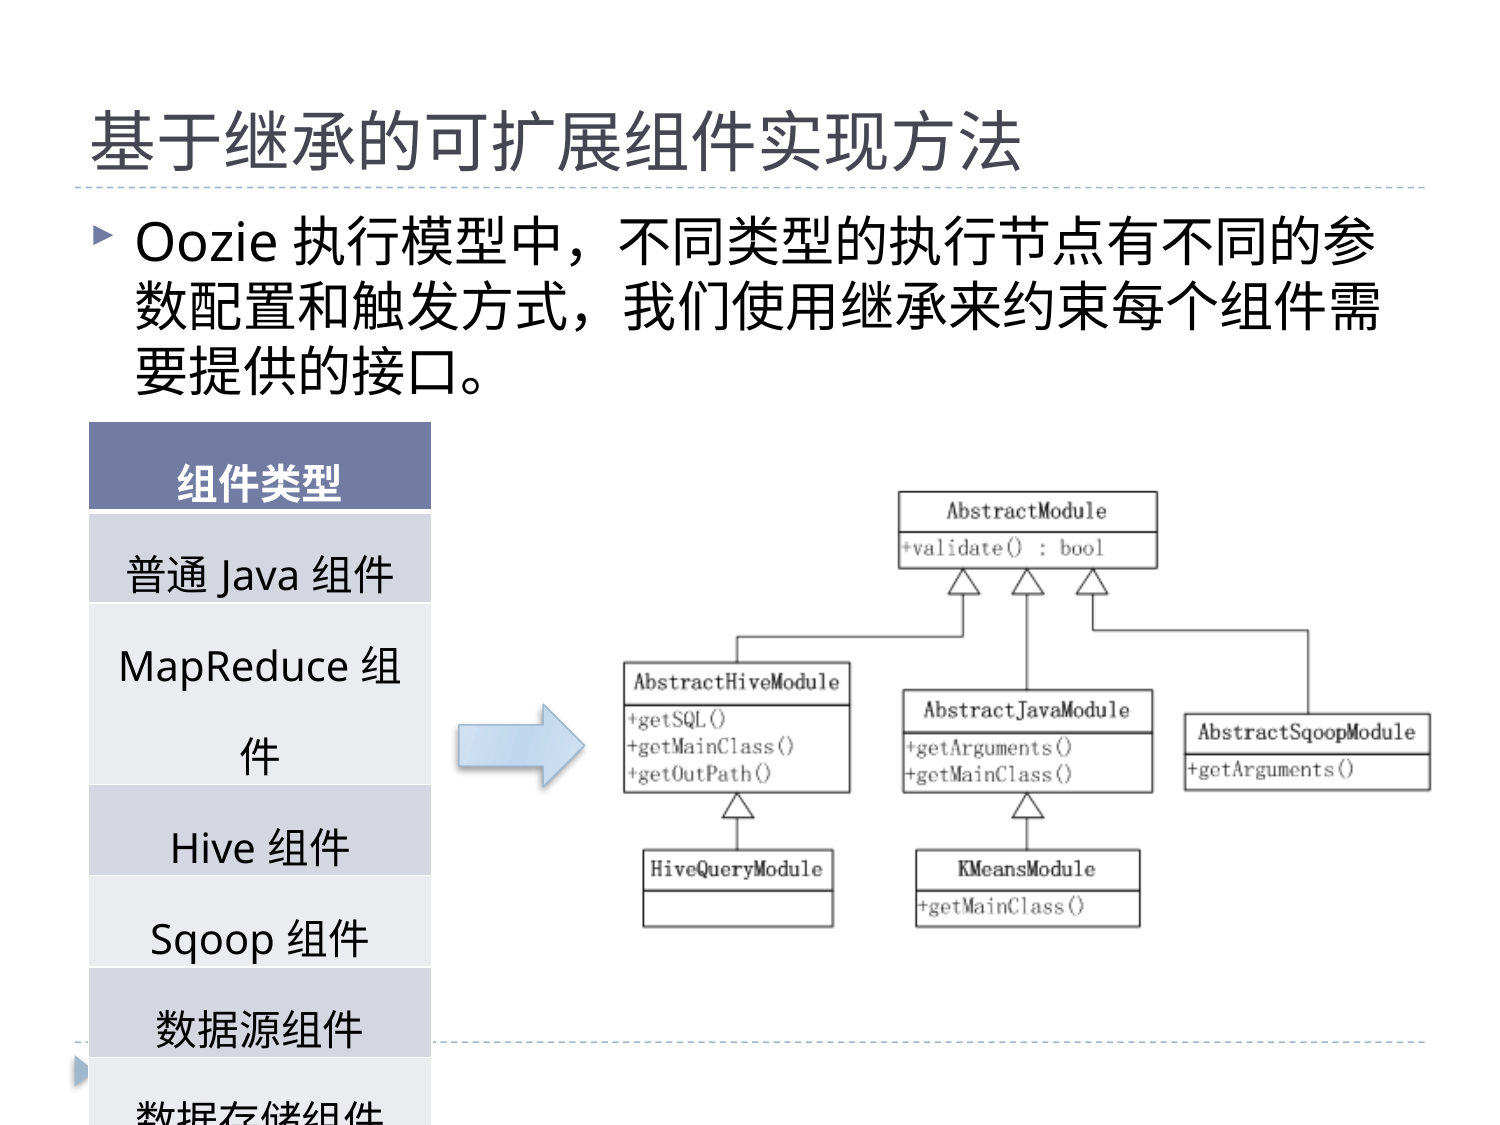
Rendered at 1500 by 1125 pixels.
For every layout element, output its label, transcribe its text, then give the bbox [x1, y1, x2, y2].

table_cell MapReduce组件 [89, 604, 431, 784]
list Oozie执行模型中，不同类型的执行节点有不同的参数配置和触发方式，我们使用继承来约束每个组件需要提供的接口。 [75, 200, 1425, 1010]
text_box [458, 703, 586, 788]
table_cell 数据存储组件 [89, 1058, 431, 1125]
table_cell 数据源组件 [89, 968, 431, 1057]
table_cell Sqoop组件 [89, 876, 431, 966]
table_cell 普通Java组件 [89, 514, 431, 602]
table_cell Hive组件 [89, 785, 431, 875]
table_header 组件类型 [89, 422, 431, 509]
title 基于继承的可扩展组件实现方法 [75, 24, 1425, 188]
picture [619, 479, 1441, 937]
